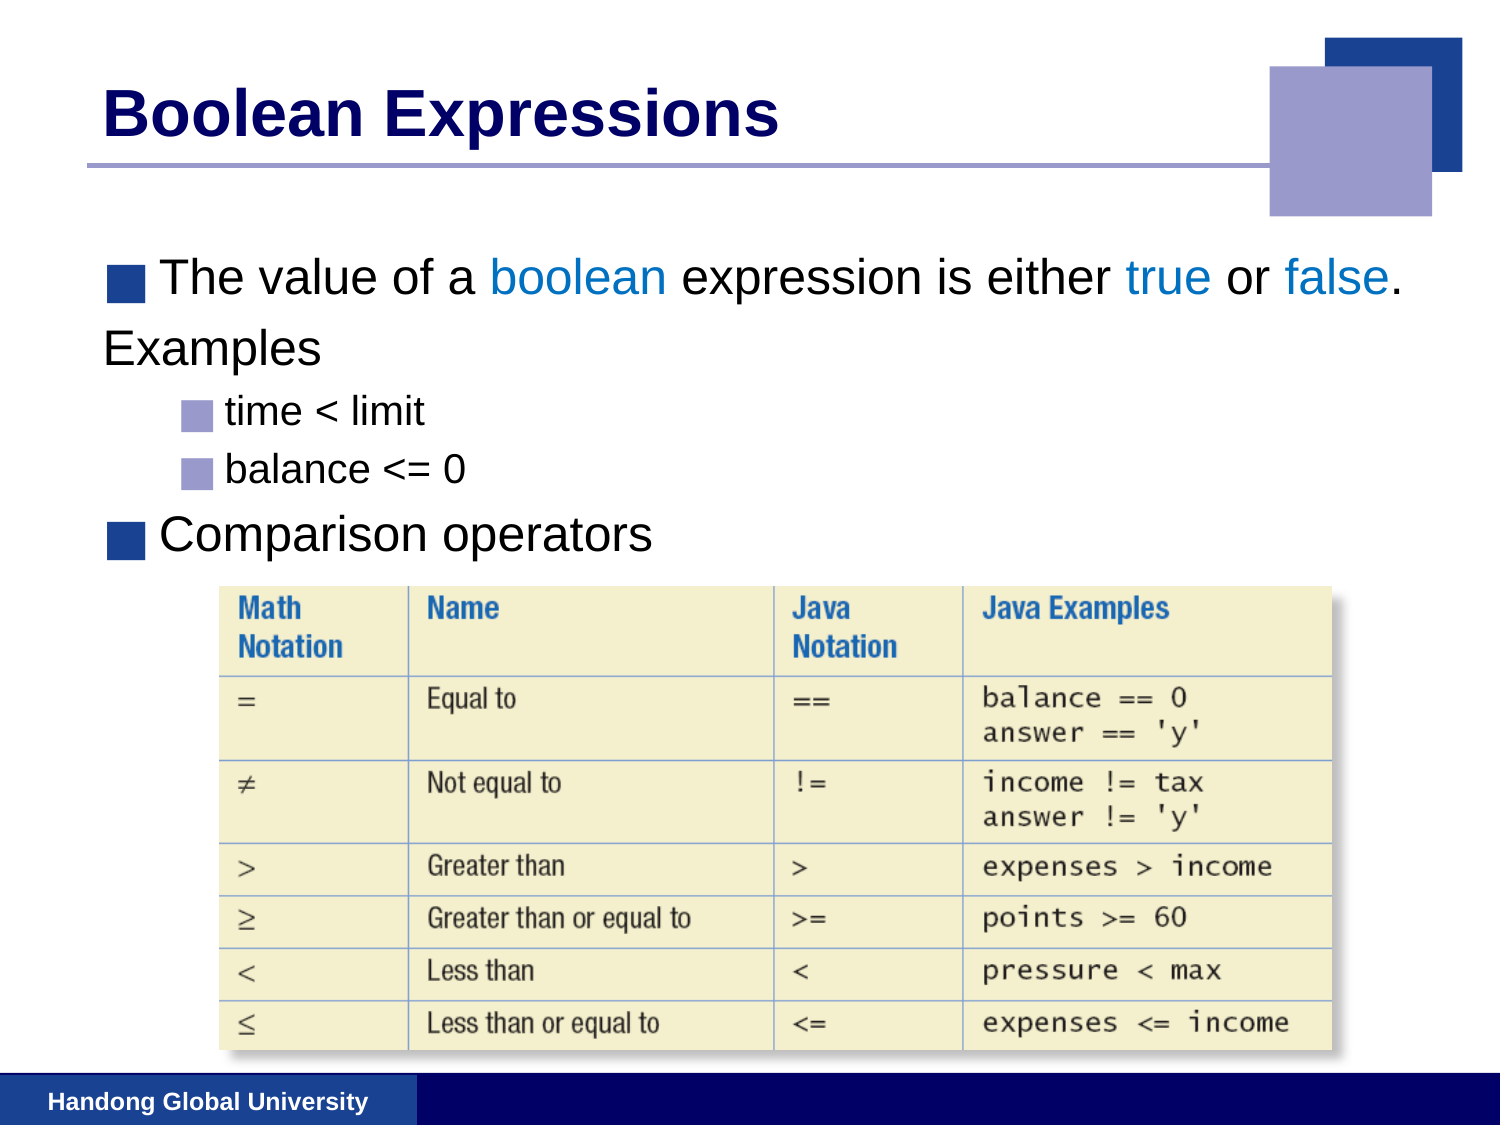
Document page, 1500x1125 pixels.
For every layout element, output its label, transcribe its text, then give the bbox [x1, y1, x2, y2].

list The value of a boolean expression is either true or false. Examples time < limit balance <= 0 Comparison operators [87, 237, 1425, 1013]
picture [218, 585, 1332, 1050]
title Boolean Expressions [87, 46, 1238, 172]
